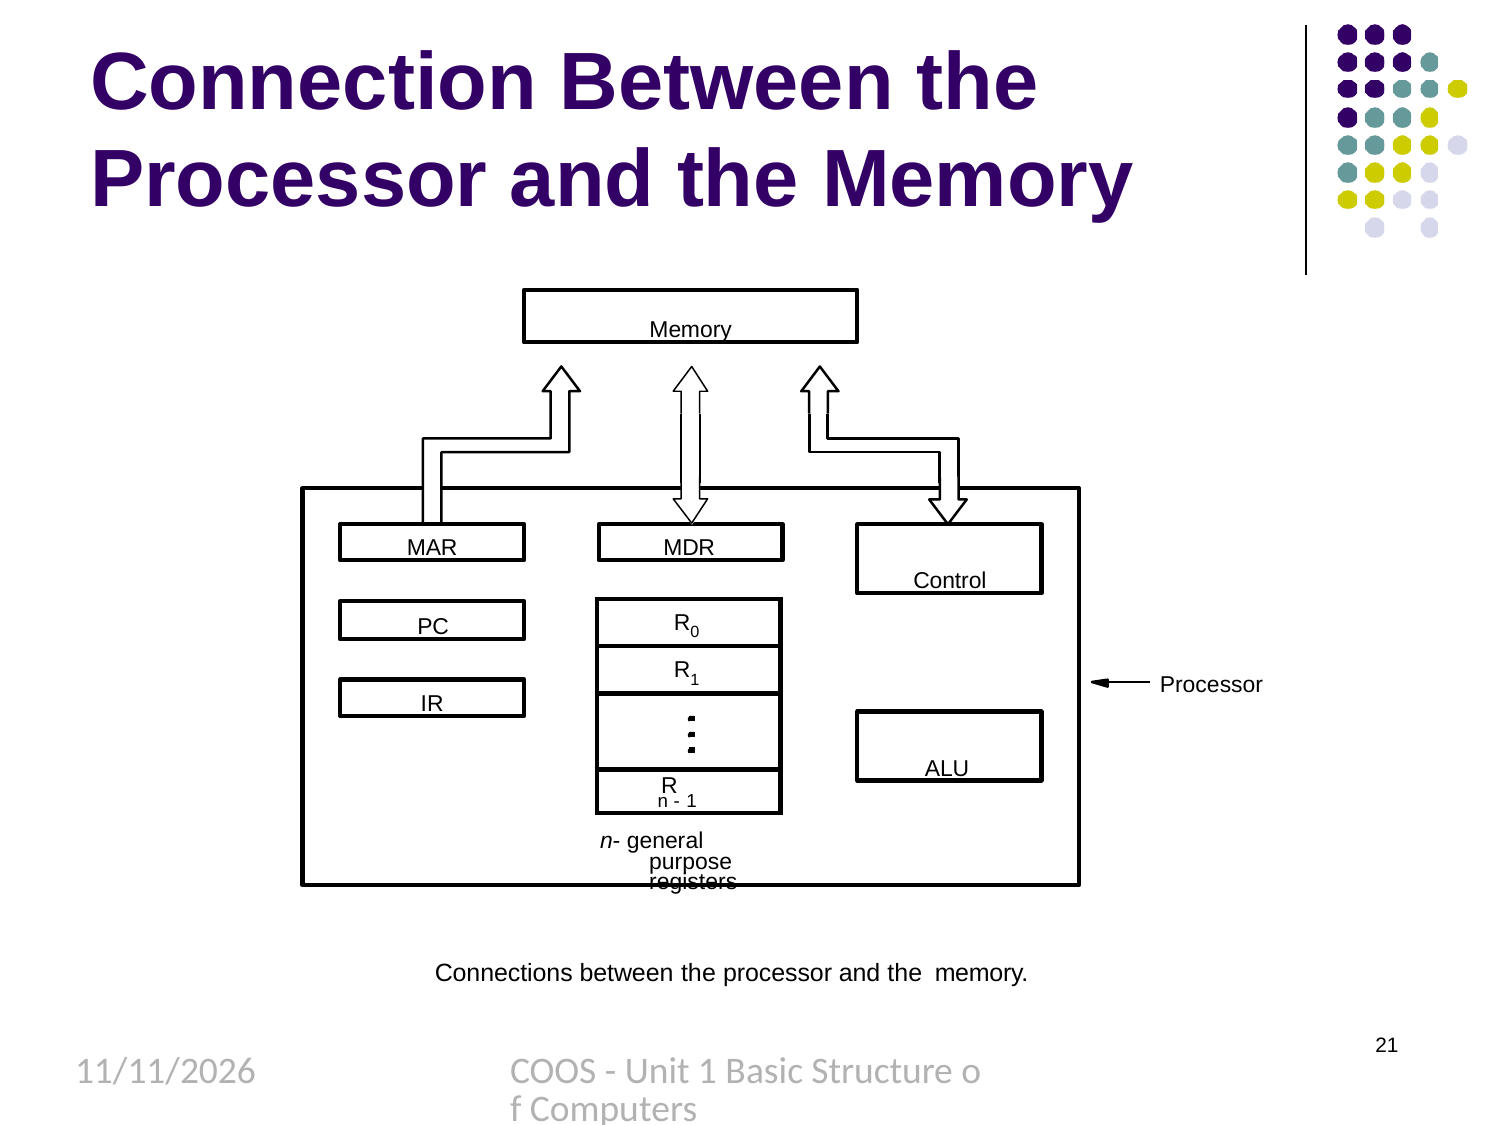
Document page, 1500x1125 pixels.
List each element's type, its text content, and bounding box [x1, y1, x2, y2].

picture [1420, 135, 1439, 155]
picture [1420, 217, 1439, 238]
picture [1364, 80, 1385, 98]
title Connection Between the Processor and the Memory [87, 25, 1250, 223]
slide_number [75, 1046, 420, 1103]
picture [1364, 190, 1385, 209]
picture [1392, 52, 1412, 72]
picture [1337, 107, 1358, 128]
picture [1392, 80, 1412, 98]
picture [1364, 217, 1385, 238]
picture [1392, 135, 1412, 155]
text_box Memory [524, 289, 858, 343]
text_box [421, 364, 969, 526]
picture [1420, 52, 1439, 72]
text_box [300, 364, 1082, 888]
picture [1337, 190, 1358, 209]
picture [1337, 162, 1358, 183]
picture [1337, 135, 1358, 155]
picture [1447, 135, 1468, 155]
picture [1364, 107, 1385, 128]
picture [1420, 107, 1439, 128]
picture [1337, 24, 1358, 45]
picture [1392, 107, 1412, 128]
picture [1364, 162, 1385, 183]
picture [1392, 24, 1412, 45]
picture [1337, 80, 1358, 98]
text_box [598, 695, 783, 773]
picture [1447, 80, 1468, 98]
picture [1420, 162, 1439, 183]
picture [1392, 162, 1412, 183]
picture [1364, 24, 1385, 45]
footer COOS - Unit 1 Basic Structure of Computers [510, 1046, 990, 1103]
picture [1337, 52, 1358, 72]
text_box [1090, 678, 1151, 689]
text_box Connections between the processor and the memory. [432, 954, 1034, 987]
picture [1364, 135, 1385, 155]
picture [1364, 52, 1385, 72]
picture [1420, 80, 1439, 98]
picture [1392, 190, 1412, 209]
picture [1420, 190, 1439, 209]
slide_number 21 [1369, 1032, 1417, 1060]
text_box Processor [1157, 667, 1266, 697]
